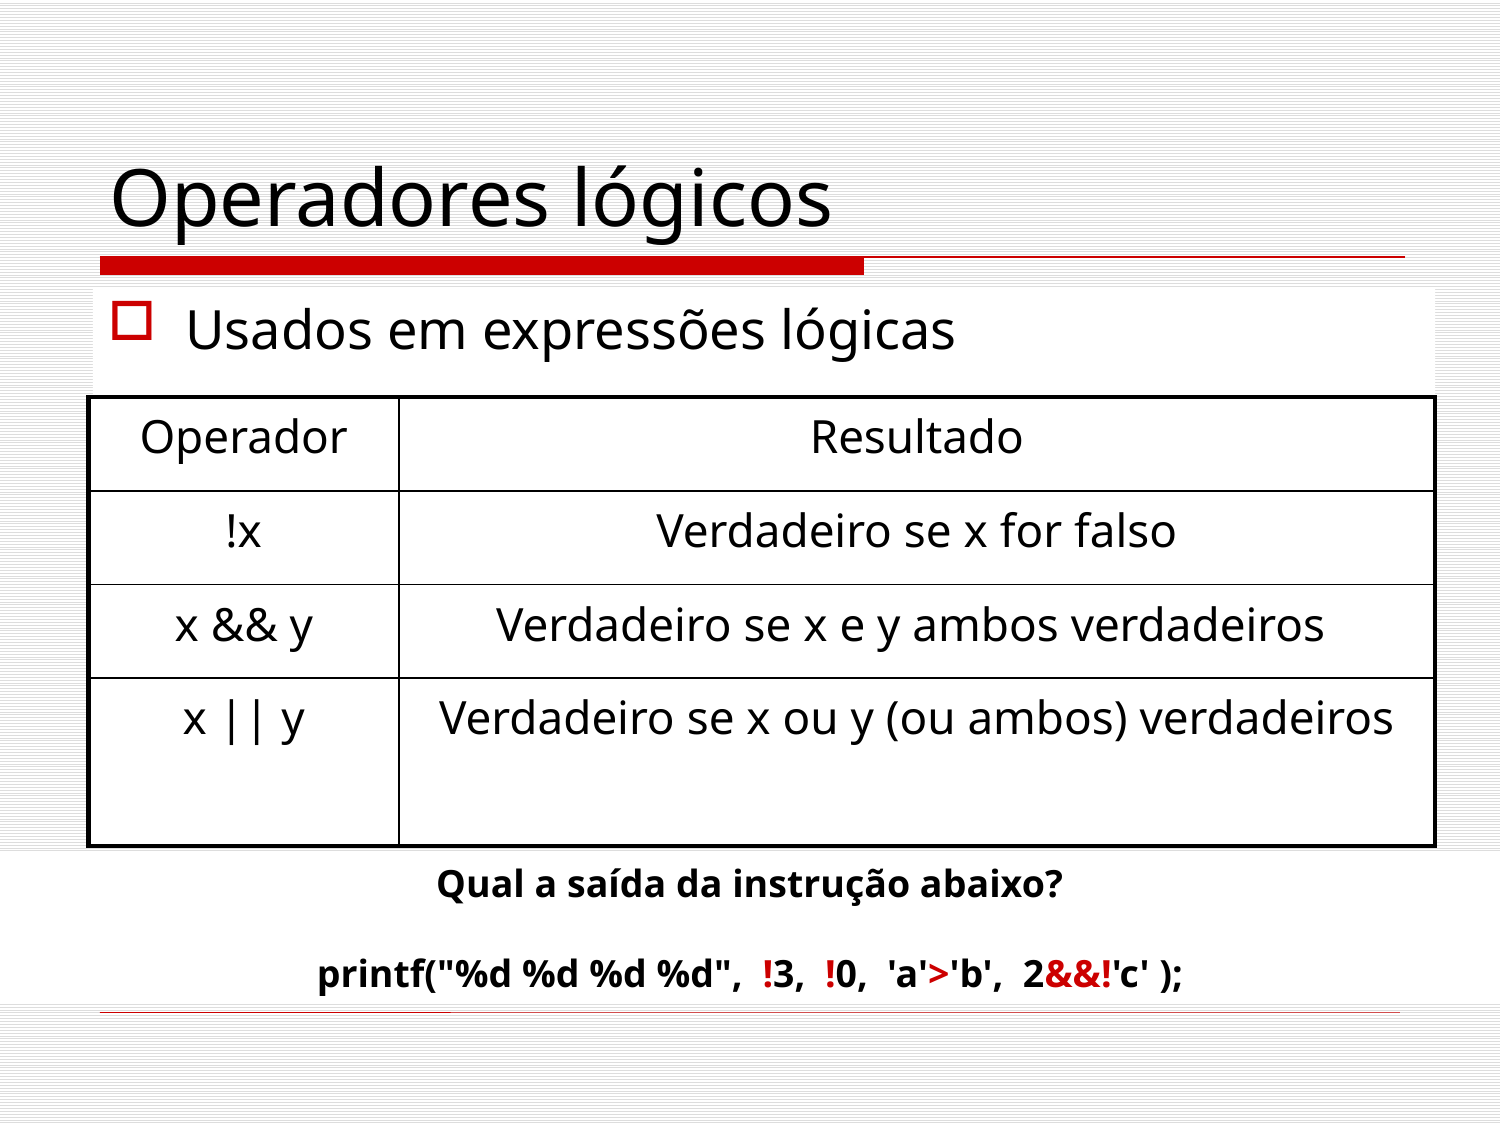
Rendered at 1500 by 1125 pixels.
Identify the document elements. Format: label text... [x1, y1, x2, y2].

text_box Qual a saída da instrução abaixo? printf("%d %d %d %d", !3, !0, 'a'>'b', 2&&!'c' ); [0, 852, 1500, 1003]
table_cell Verdadeiro se x ou y (ou ambos) verdadeiros [400, 679, 1433, 844]
table_cell Verdadeiro se x e y ambos verdadeiros [400, 585, 1433, 677]
list Usados em expressões lógicas [92, 287, 1436, 395]
table_cell !x [91, 492, 398, 584]
table_cell x || y [91, 679, 398, 844]
table_cell x && y [91, 585, 398, 677]
title Operadores lógicos [93, 49, 1407, 250]
table_cell Verdadeiro se x for falso [400, 492, 1433, 584]
table_header Operador [91, 399, 398, 490]
table_header Resultado [400, 399, 1433, 490]
